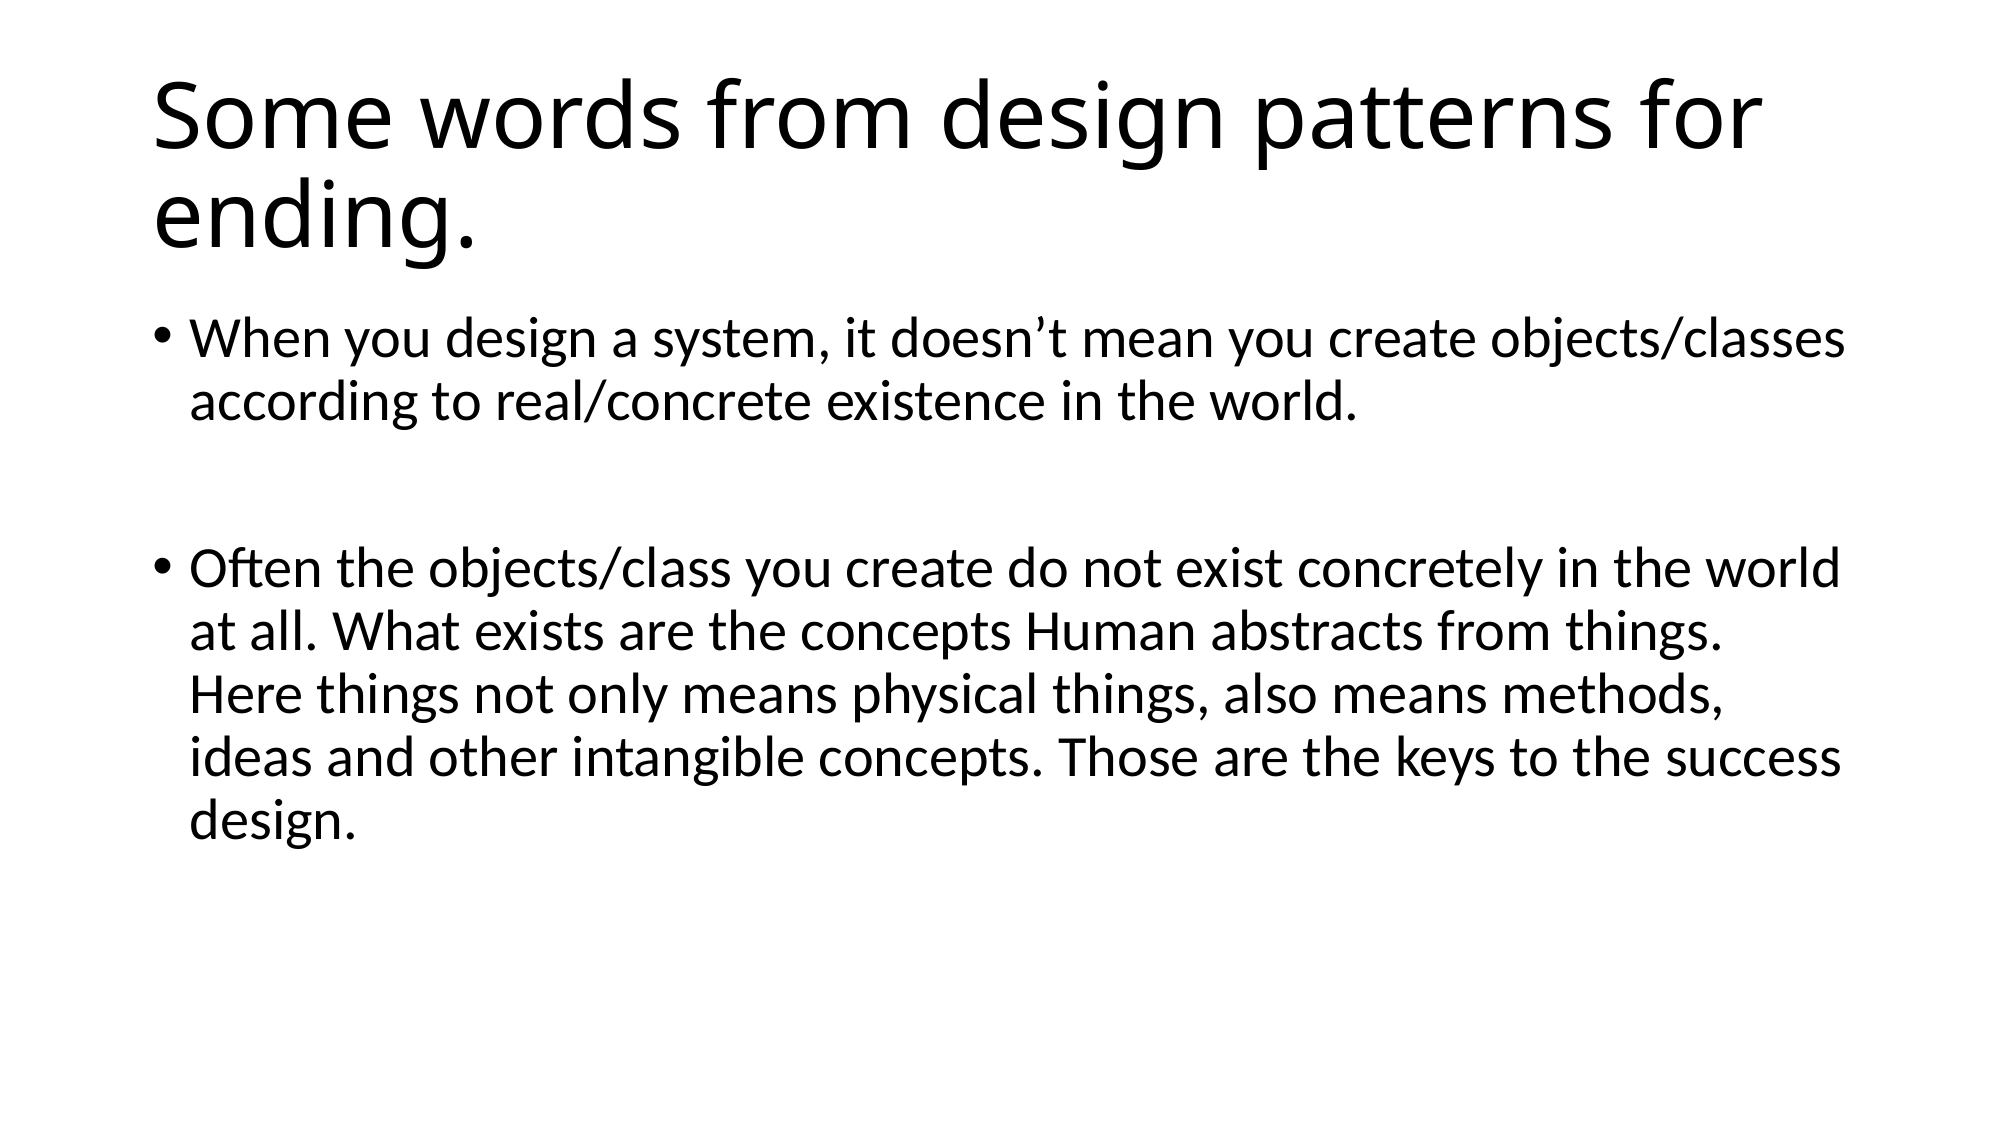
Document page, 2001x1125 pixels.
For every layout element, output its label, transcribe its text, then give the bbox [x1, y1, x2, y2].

title Some words from design patterns for ending. [137, 59, 1863, 278]
list When you design a system, it doesn’t mean you create objects/classes according to real/concrete existence in the world. Often the objects/class you create do not exist concretely in the world at all. What exists are the concepts Human abstracts from things. Here things not only means physical things, also means methods, ideas and other intangible concepts. Those are the keys to the success design. [137, 299, 1863, 1014]
